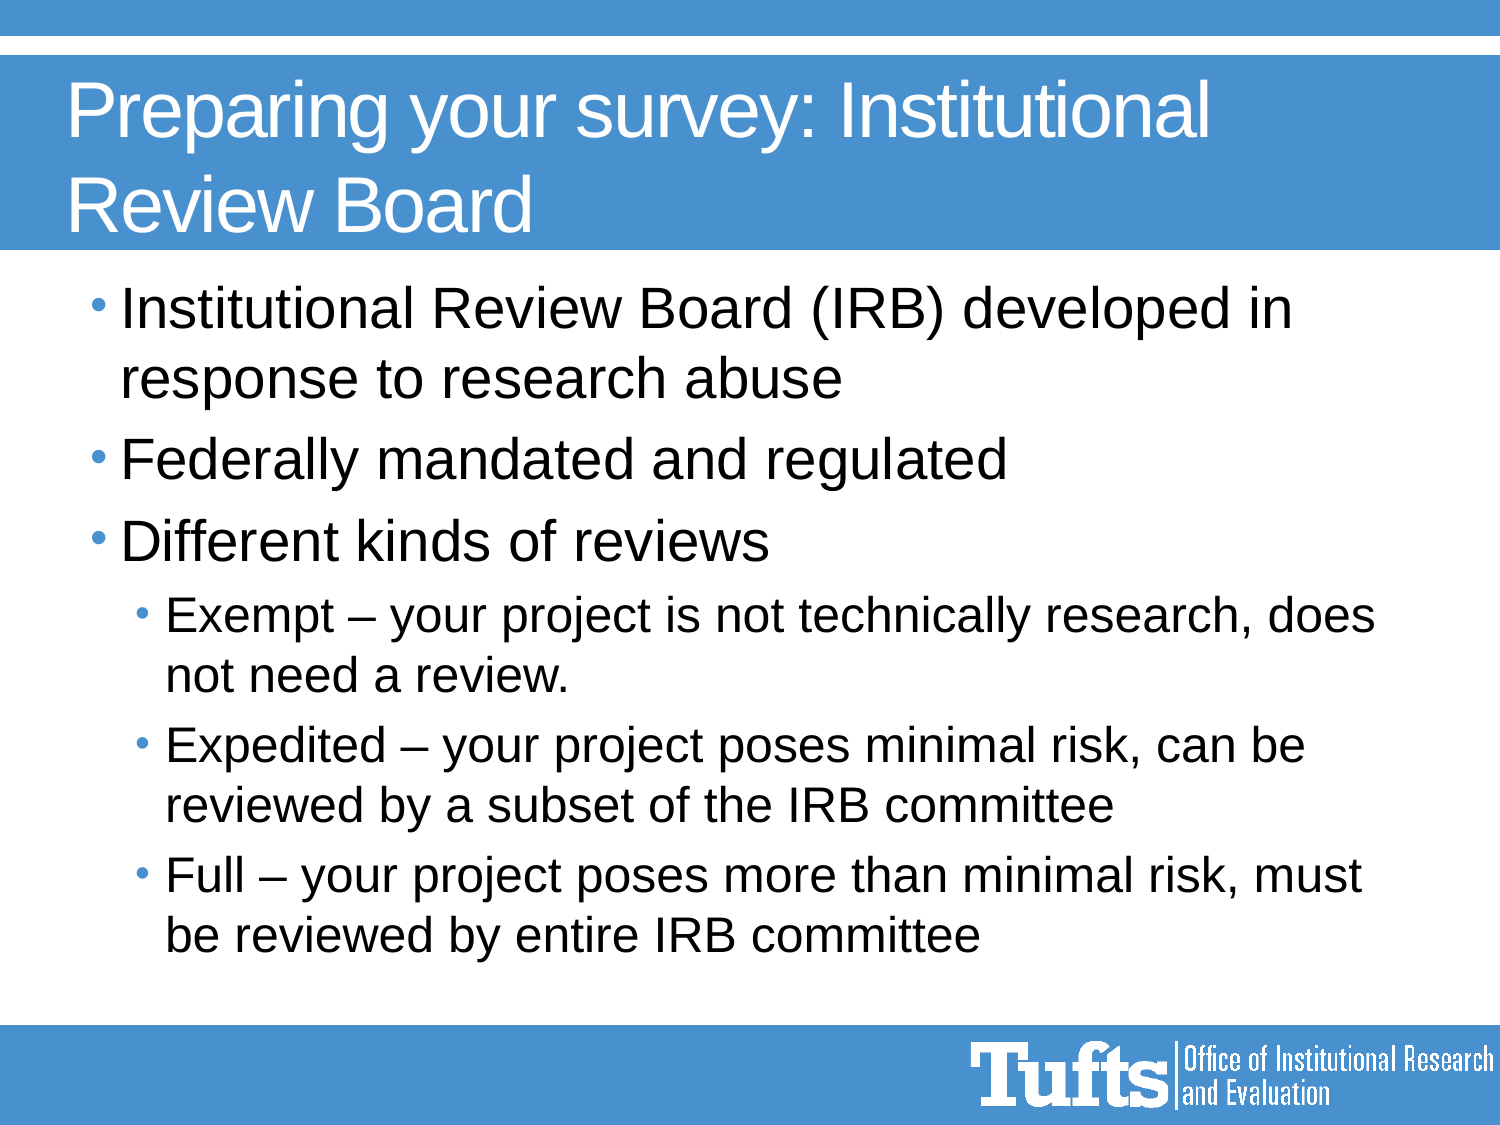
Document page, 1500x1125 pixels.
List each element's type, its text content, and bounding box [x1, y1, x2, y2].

list Institutional Review Board (IRB) developed in response to research abuse Federally mandated and regulated Different kinds of reviews Exempt – your project is not technically research, does not need a review. Expedited – your project poses minimal risk, can be reviewed by a subset of the IRB committee Full – your project poses more than minimal risk, must be reviewed by entire IRB committee [75, 262, 1425, 1000]
picture [970, 1041, 1169, 1111]
title Preparing your survey: Institutional Review Board [50, 71, 1425, 235]
picture [1181, 1039, 1500, 1111]
